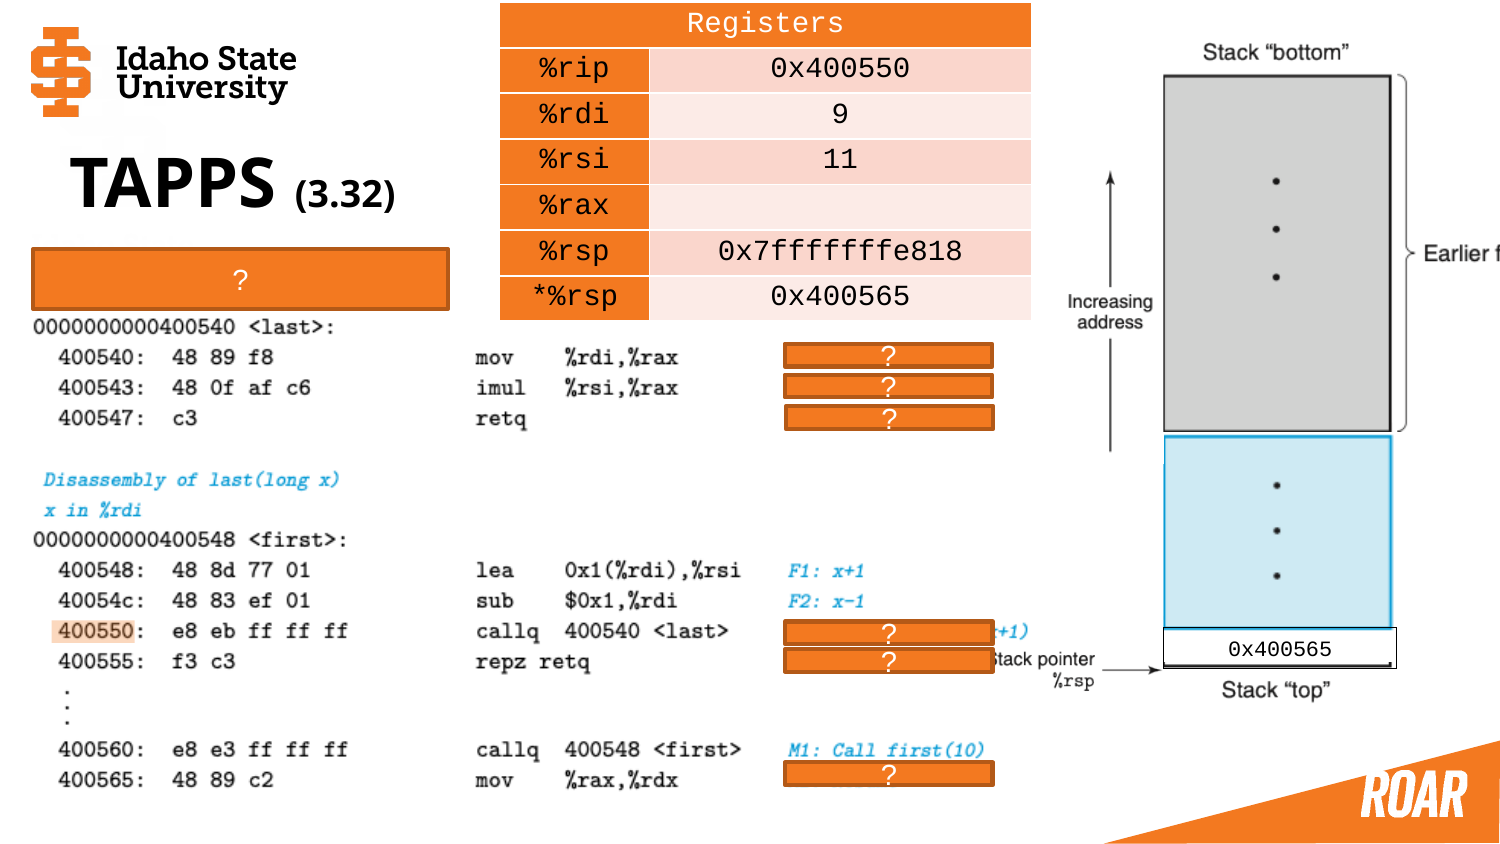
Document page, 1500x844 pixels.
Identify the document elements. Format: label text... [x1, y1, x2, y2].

table_cell 0x400550 [650, 49, 1031, 92]
table_cell 9 [650, 94, 1031, 138]
picture [20, 27, 1500, 810]
text_box 0x400565 [1169, 650, 1397, 661]
table_cell [650, 185, 1031, 229]
table_cell 11 [650, 140, 1031, 184]
table_cell %rsi [500, 140, 649, 184]
table_cell %rip [500, 49, 649, 92]
table_cell %rax [500, 185, 649, 229]
table_cell %rsp [500, 231, 649, 247]
picture [1355, 767, 1473, 820]
table_cell %rdi [500, 94, 649, 138]
table_header Registers [500, 3, 1031, 47]
table_cell 0x7fffffffe818 [650, 231, 1031, 247]
title TAPPS (3.32) [55, 140, 499, 225]
